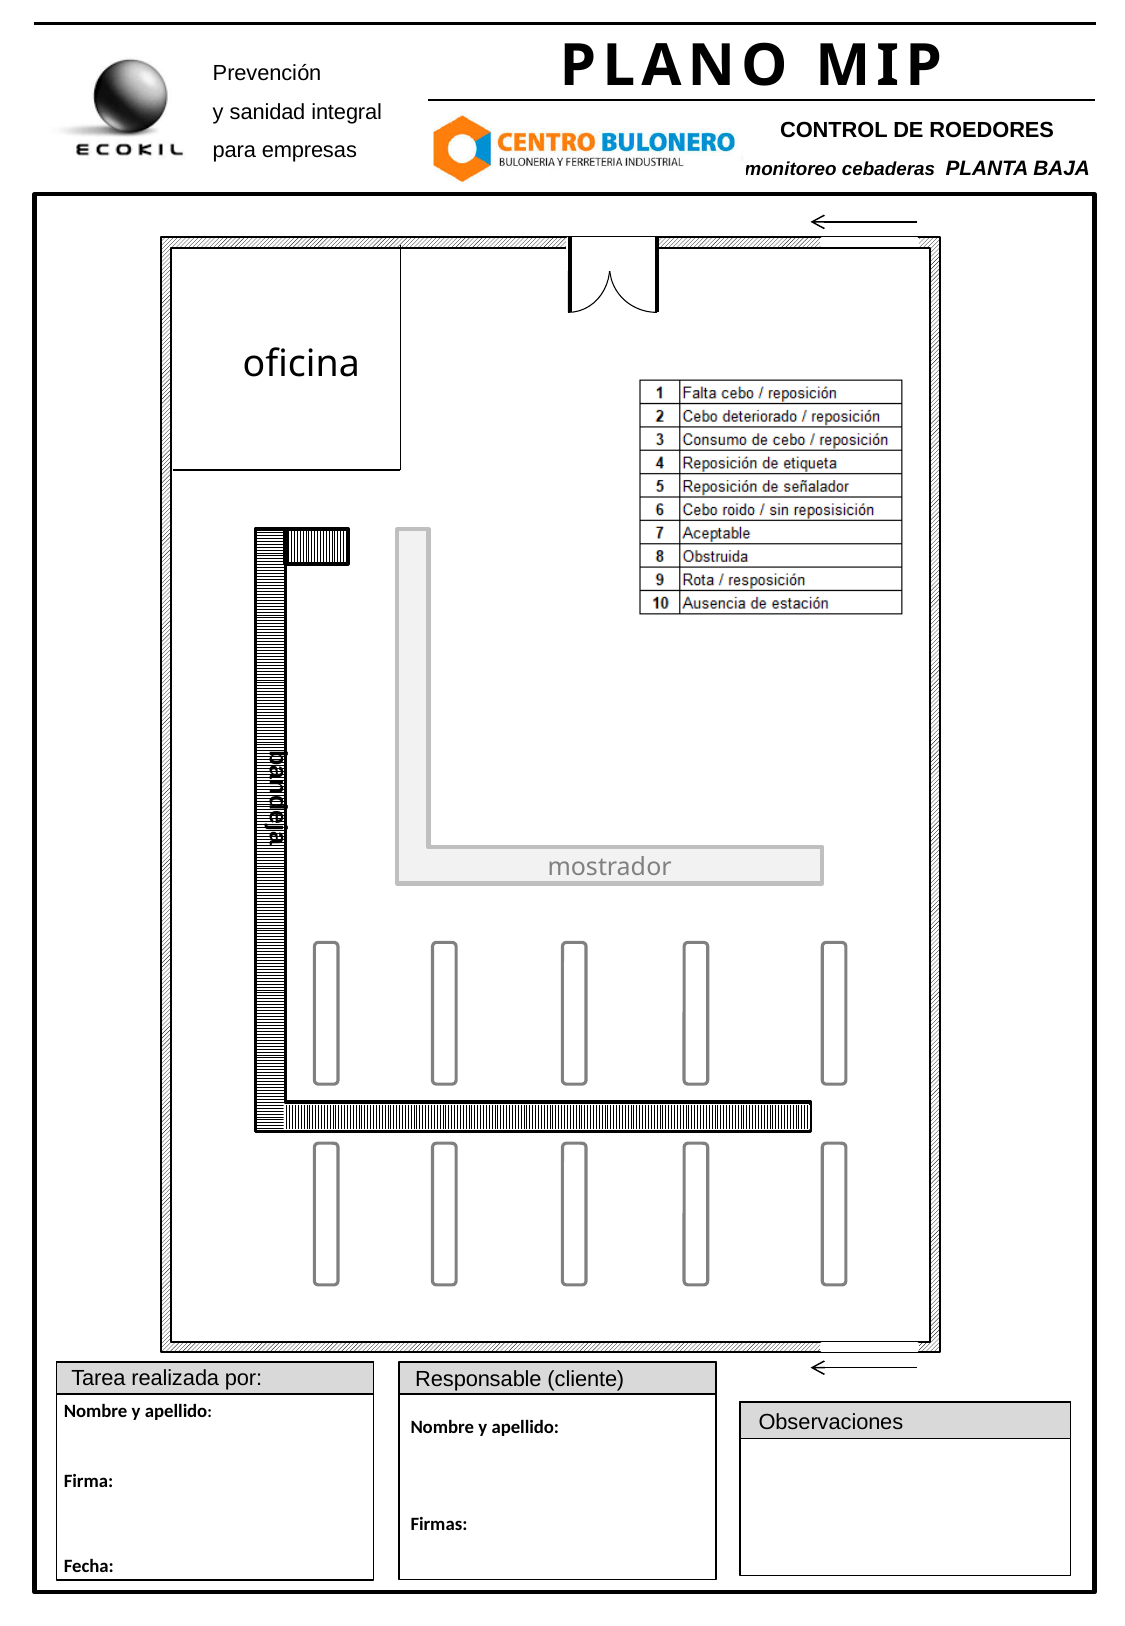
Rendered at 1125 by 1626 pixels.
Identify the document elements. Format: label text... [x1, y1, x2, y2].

text_box [248, 1396, 376, 1582]
text_box [738, 1400, 743, 1441]
picture [45, 50, 198, 167]
text_box [992, 1400, 1072, 1441]
picture [636, 374, 906, 618]
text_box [526, 221, 705, 313]
text_box [644, 1360, 718, 1396]
text_box Nombre y apellido: Firmas: [395, 1407, 575, 1542]
text_box [283, 1360, 376, 1396]
picture [427, 110, 746, 186]
text_box [738, 1441, 1072, 1578]
text_box Responsable (cliente) [400, 1357, 644, 1399]
text_box Prevención y sanidad integral para empresas [199, 51, 457, 170]
text_box Nombre y apellido: Firma: Fecha: [49, 1390, 248, 1603]
text_box Tarea realizada por: [56, 1355, 283, 1397]
text_box Observaciones [743, 1400, 992, 1442]
text_box PLANO MIP [544, 32, 958, 99]
text_box [397, 1396, 718, 1581]
text_box [32, 192, 1097, 1594]
text_box CONTROL DE ROEDORES monitoreo cebaderas PLANTA BAJA [747, 108, 1114, 187]
